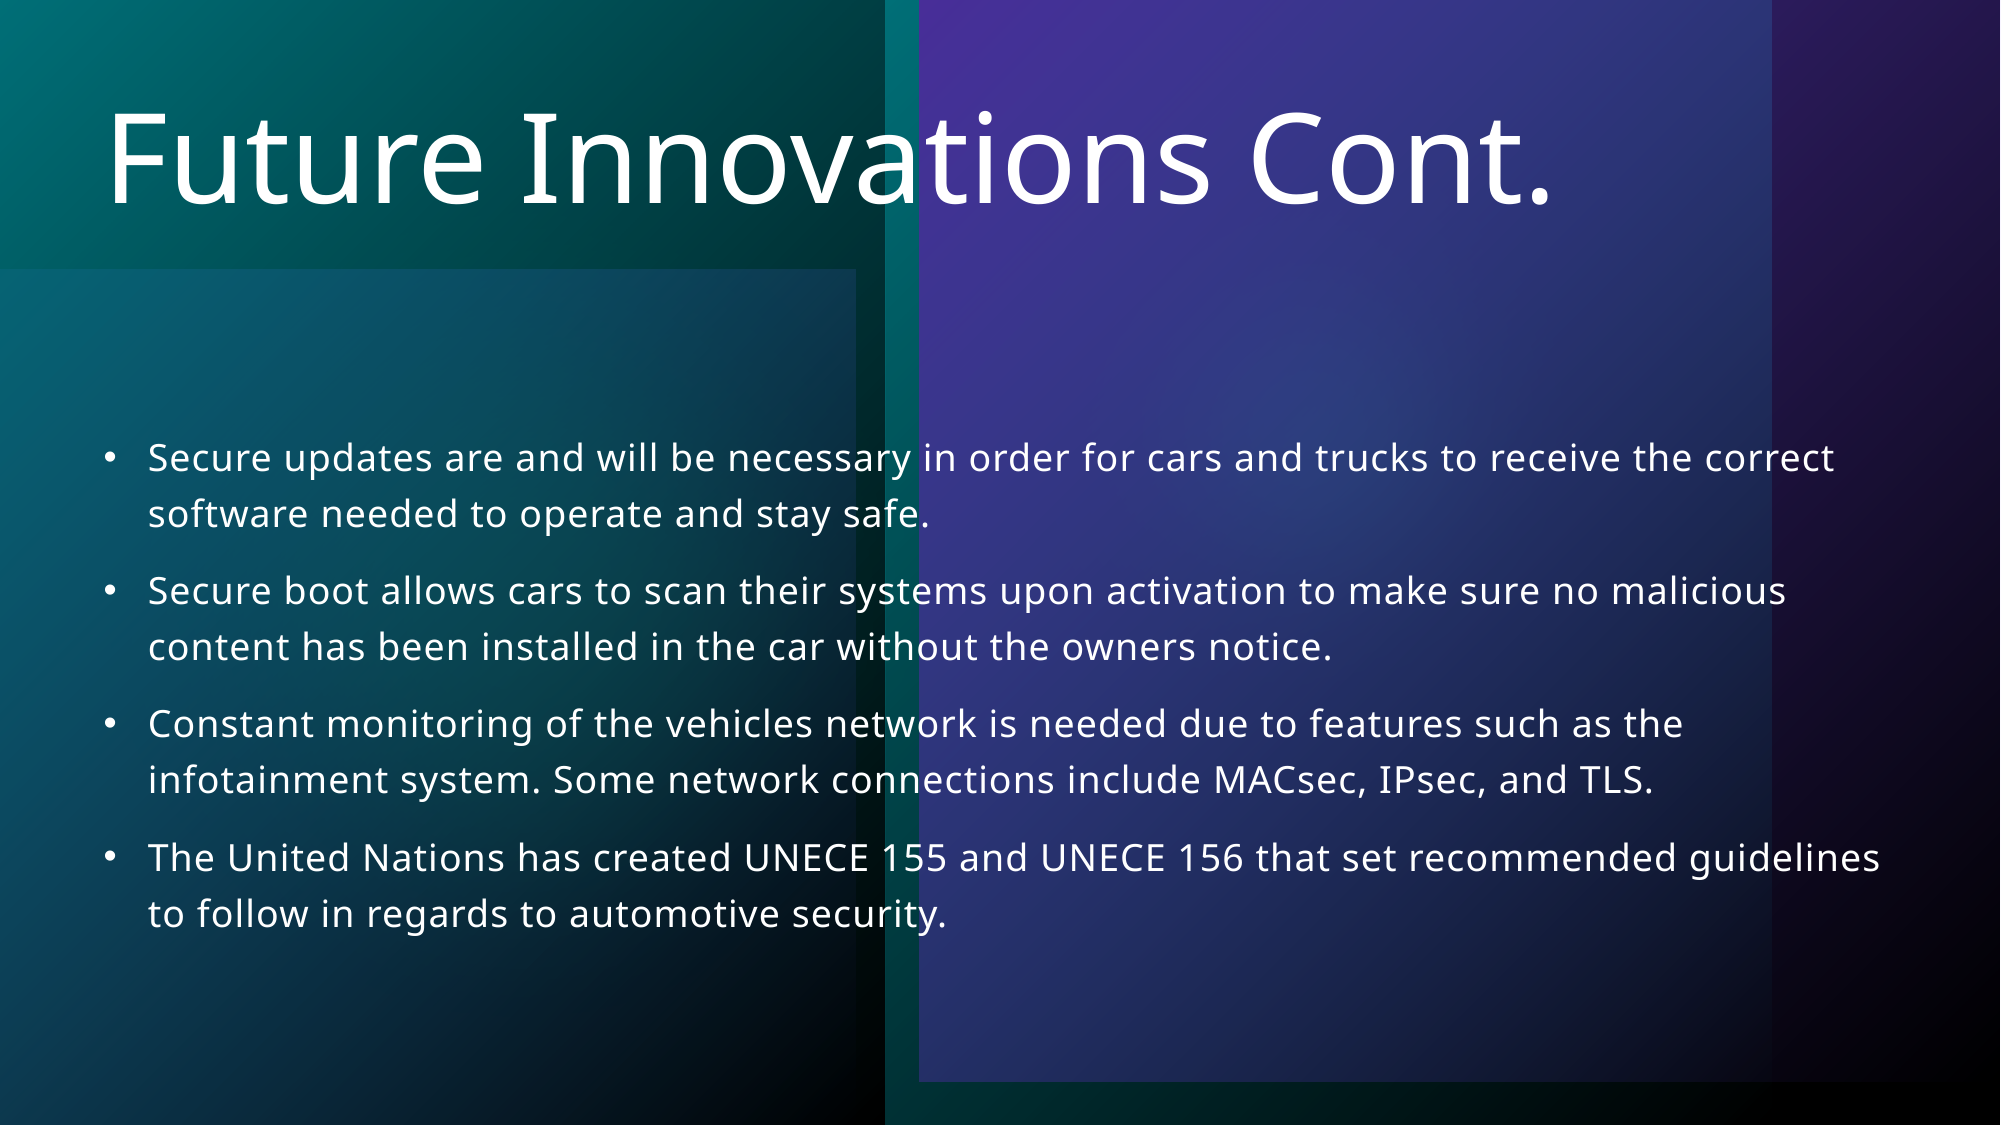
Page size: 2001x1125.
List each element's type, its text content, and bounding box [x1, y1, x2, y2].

list Secure updates are and will be necessary in order for cars and trucks to receive the correct software needed to operate and stay safe. Secure boot allows cars to scan their systems upon activation to make sure no malicious content has been installed in the car without the owners notice. Constant monitoring of the vehicles network is needed due to features such as the infotainment system. Some network connections include MACsec, IPsec, and TLS. The United Nations has created UNECE 155 and UNECE 156 that set recommended guidelines to follow in regards to automotive security. [88, 414, 1910, 1035]
title Future Innovations Cont. [88, 88, 1910, 386]
